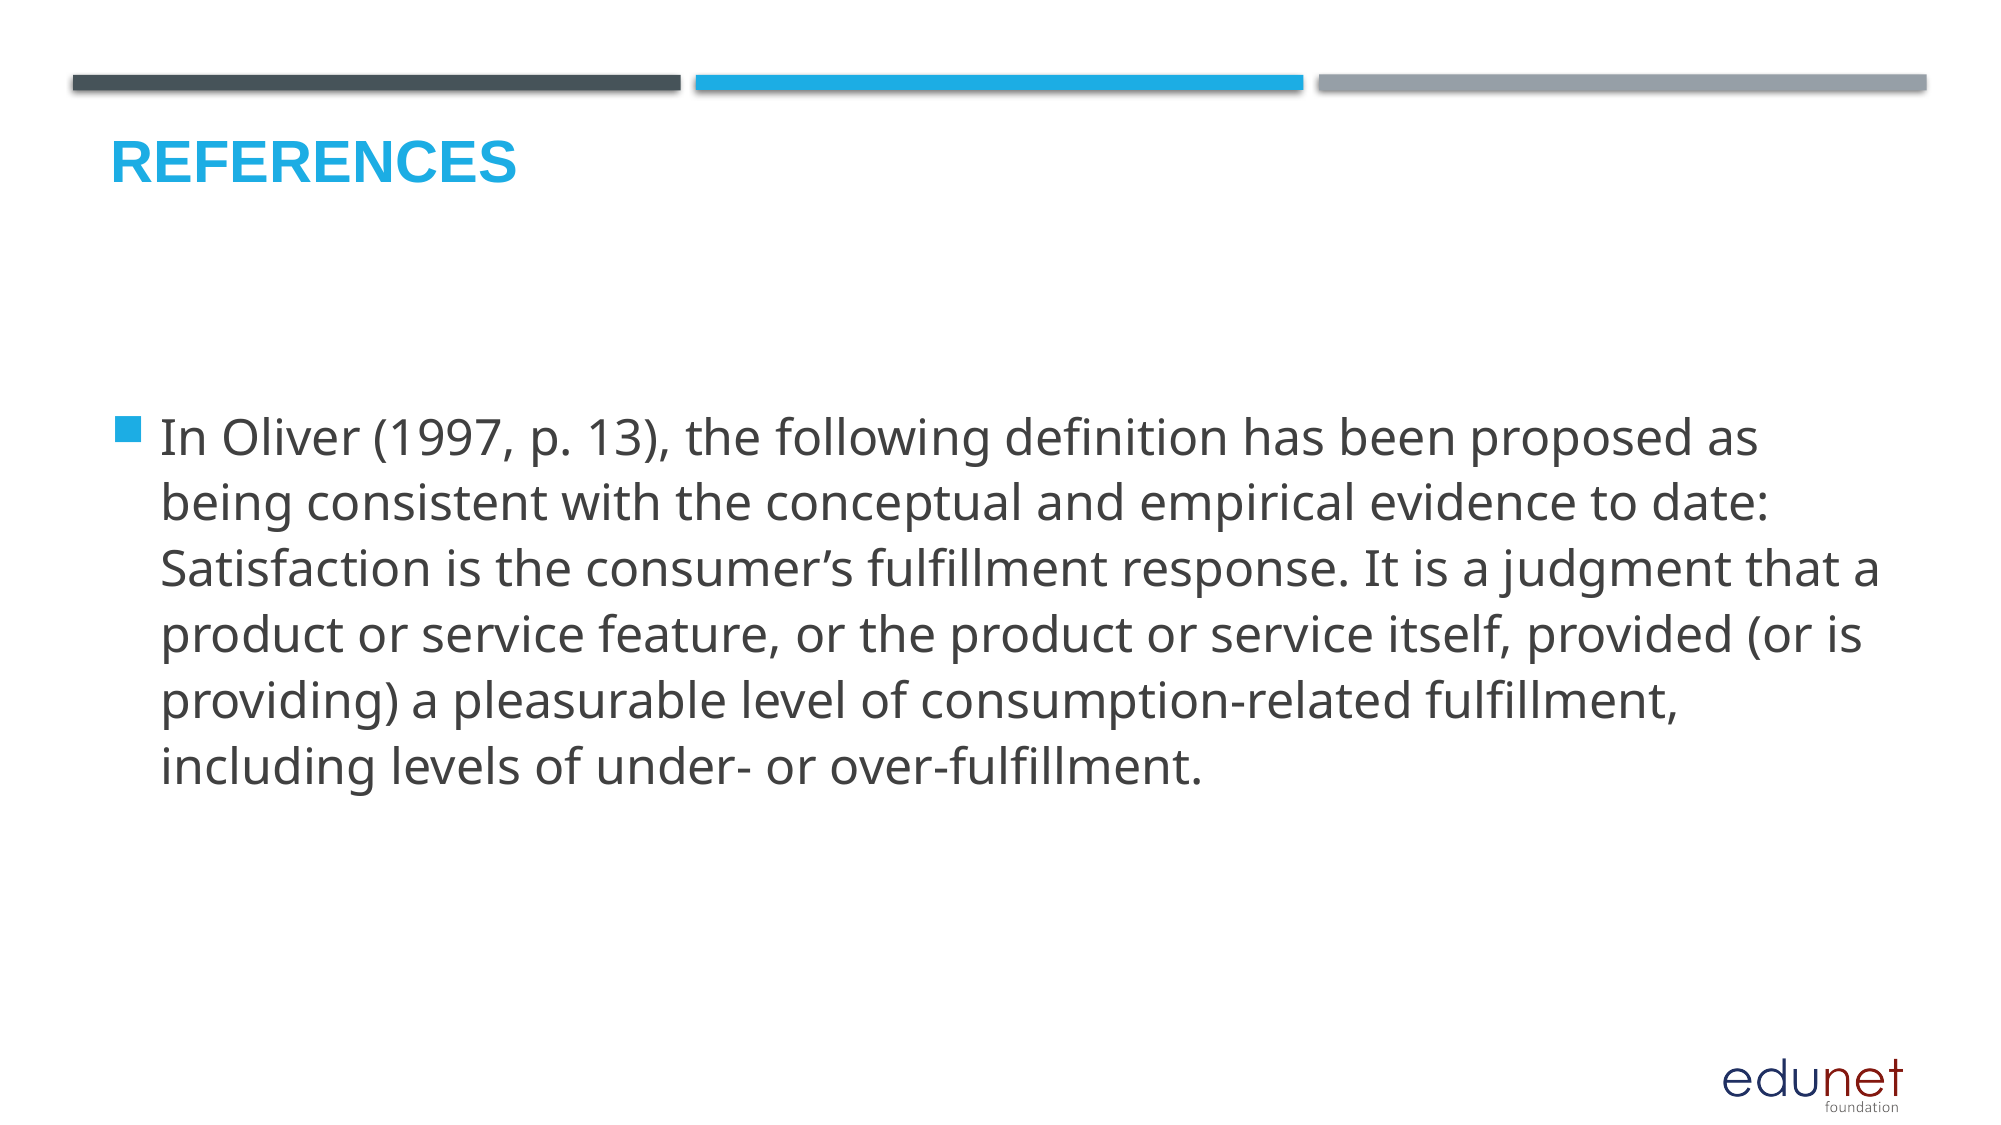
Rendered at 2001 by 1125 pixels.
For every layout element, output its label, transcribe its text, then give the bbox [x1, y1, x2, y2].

picture [1719, 1056, 1905, 1116]
list In Oliver (1997, p. 13), the following definition has been proposed as being consistent with the conceptual and empirical evidence to date: Satisfaction is the consumer’s fulfillment response. It is a judgment that a product or service feature, or the product or service itself, provided (or is providing) a pleasurable level of consumption-related fulfillment, including levels of under- or over-fulfillment. [95, 213, 1905, 981]
title References [95, 115, 1905, 203]
